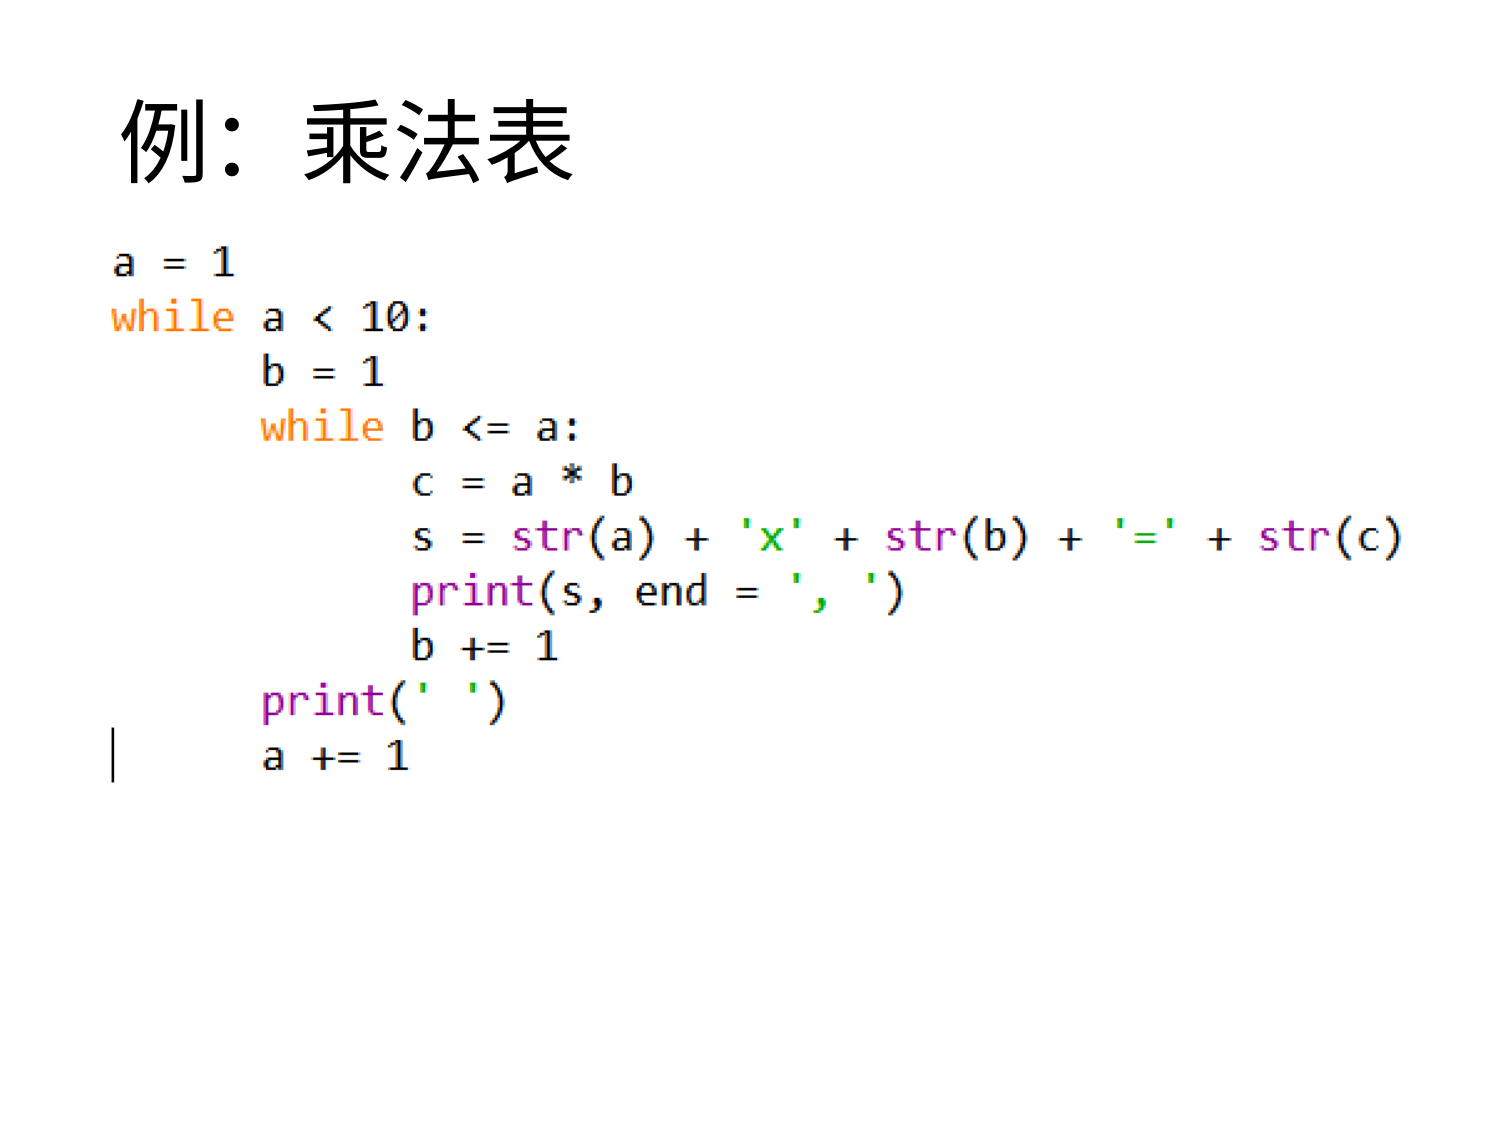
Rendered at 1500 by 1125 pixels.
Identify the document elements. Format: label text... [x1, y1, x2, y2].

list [103, 234, 1426, 805]
title 例：乘法表 [103, 59, 1397, 234]
